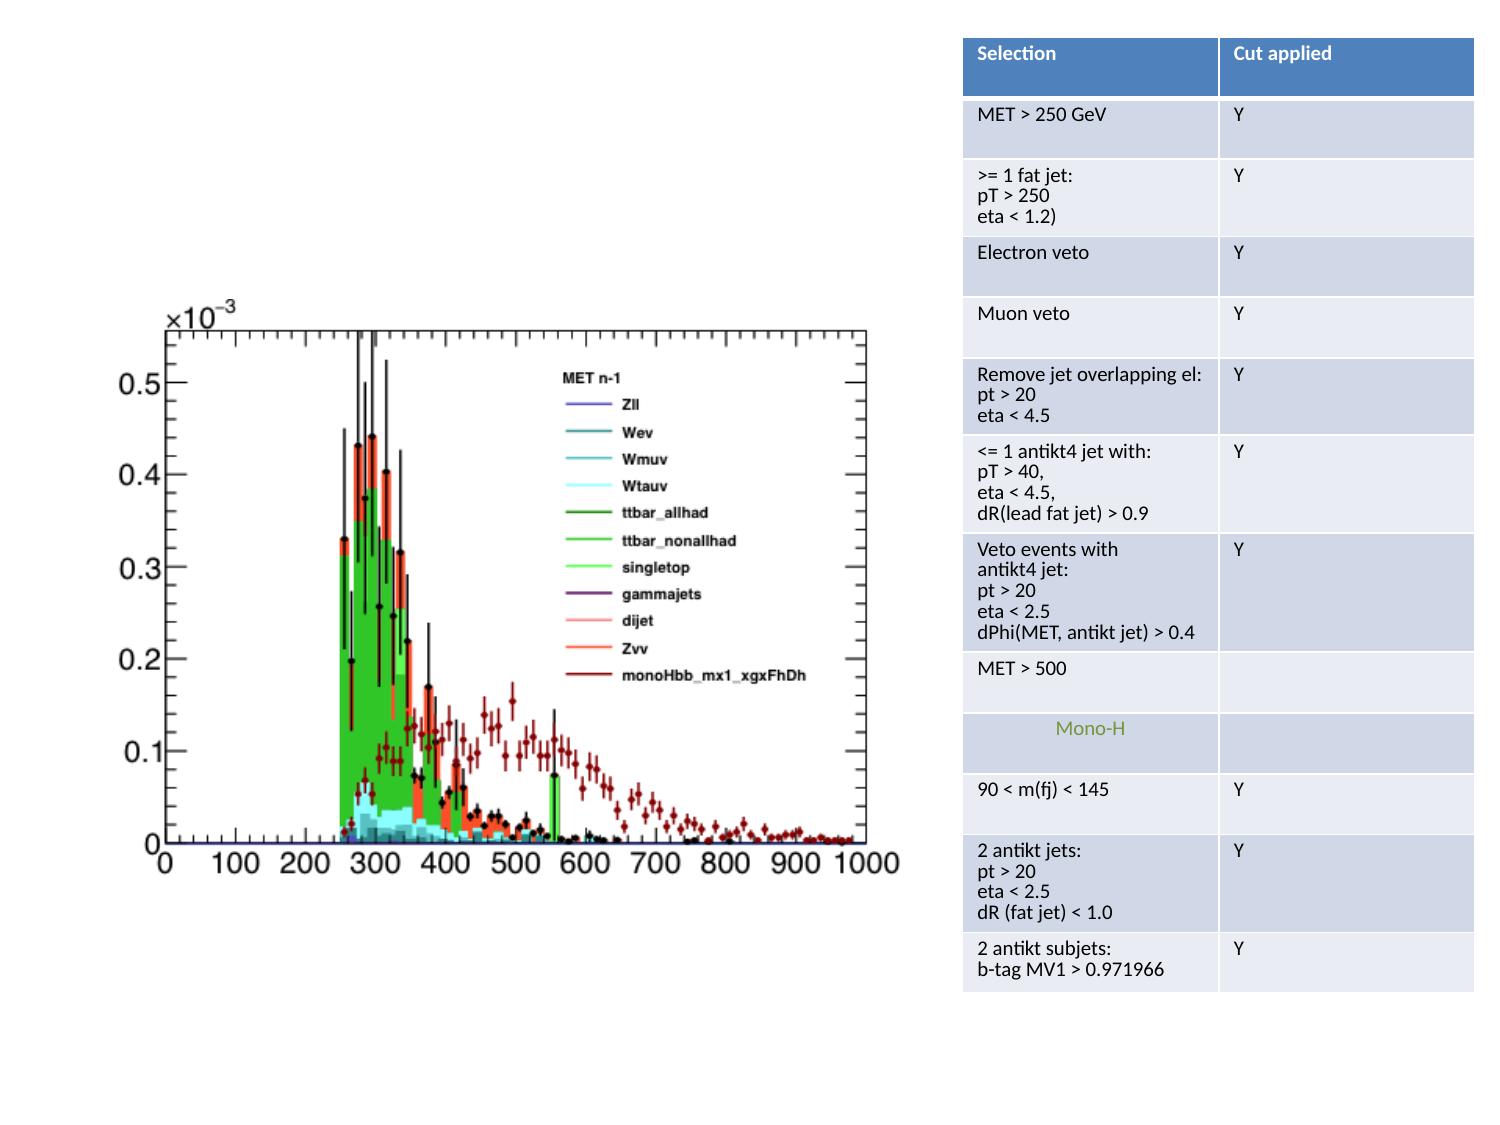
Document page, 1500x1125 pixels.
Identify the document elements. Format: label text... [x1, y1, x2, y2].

table_cell Veto events with antikt4 jet: pt > 20 eta < 2.5 dPhi(MET, antikt jet) > 0.4 [963, 534, 1218, 651]
table_cell Y [1220, 436, 1474, 532]
table_cell Y [1220, 237, 1474, 296]
table_cell 2 antikt subjets: b-tag MV1 > 0.971966 [963, 933, 1218, 992]
table_cell >= 1 fat jet: pT > 250 eta < 1.2) [963, 160, 1218, 236]
table_cell Muon veto [963, 298, 1218, 357]
table_cell <= 1 antikt4 jet with: pT > 40, eta < 4.5, dR(lead fat jet) > 0.9 [963, 436, 1218, 532]
table_cell Y [1220, 835, 1474, 932]
table_cell 2 antikt jets: pt > 20 eta < 2.5 dR (fat jet) < 1.0 [963, 835, 1218, 932]
table_cell Y [1220, 359, 1474, 434]
table_header Selection [963, 38, 1218, 96]
picture [24, 299, 912, 948]
table_cell MET > 500 [963, 653, 1218, 712]
table_cell Y [1220, 298, 1474, 357]
table_cell Remove jet overlapping el: pt > 20 eta < 4.5 [963, 359, 1218, 434]
table_cell Y [1220, 775, 1474, 834]
table_header Cut applied [1220, 38, 1474, 96]
table_cell [1220, 714, 1474, 773]
table_cell Y [1220, 534, 1474, 651]
table_cell Y [1220, 160, 1474, 236]
table_cell Electron veto [963, 237, 1218, 296]
table_cell Y [1220, 101, 1474, 158]
table_cell [1220, 653, 1474, 712]
table_cell Mono-H [963, 714, 1218, 773]
table_cell 90 < m(fj) < 145 [963, 775, 1218, 834]
table_cell MET > 250 GeV [963, 101, 1218, 158]
table_cell Y [1220, 933, 1474, 992]
